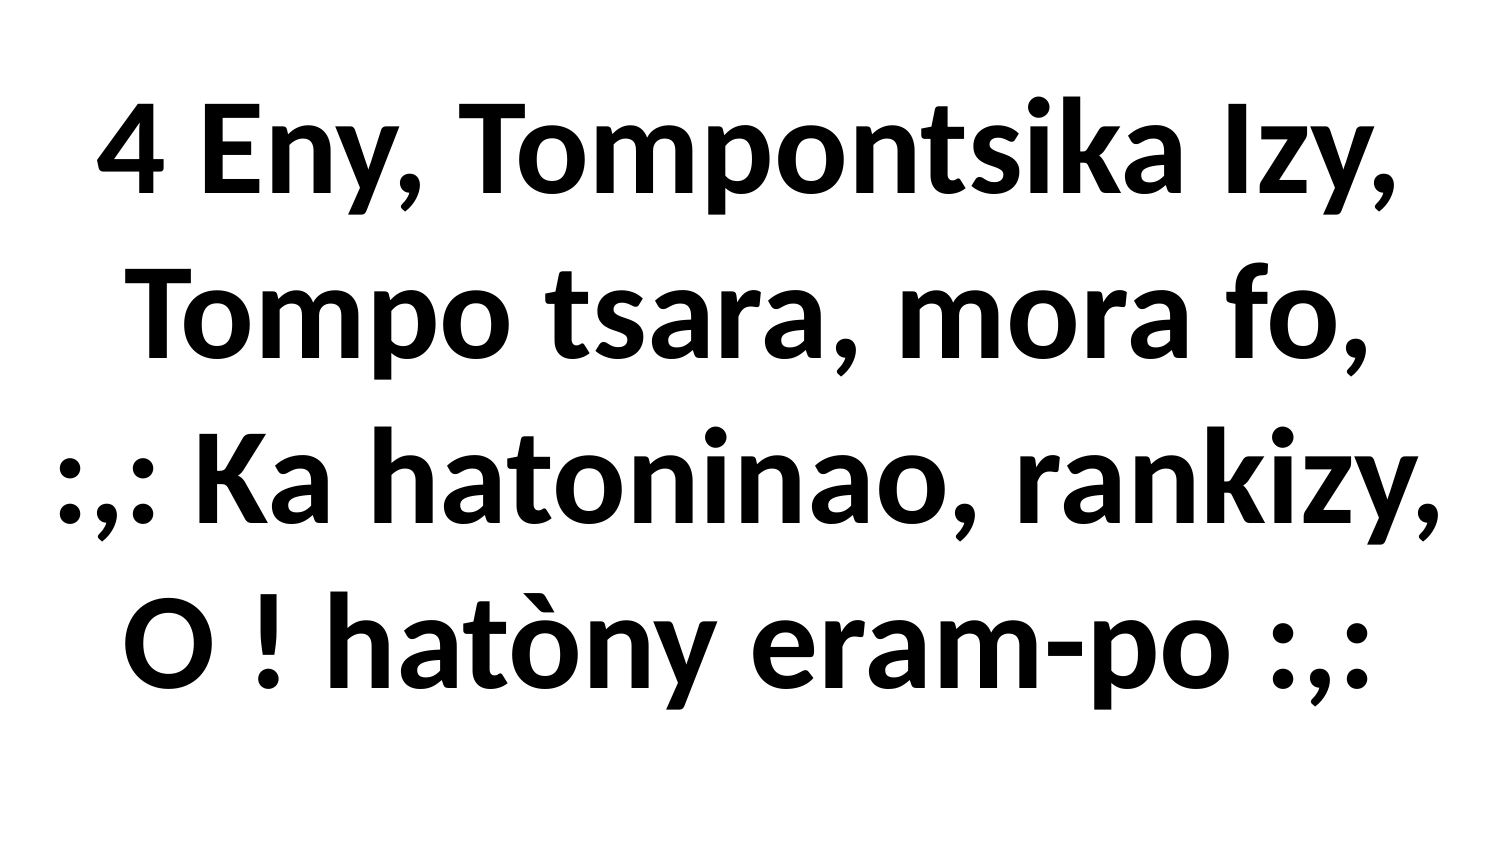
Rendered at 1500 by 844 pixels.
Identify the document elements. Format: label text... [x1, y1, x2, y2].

title 4 Eny, Tompontsika Izy, Tompo tsara, mora fo, :,: Ka hatoninao, rankizy, O ! hatòny eram-po :,: [0, 279, 1500, 493]
